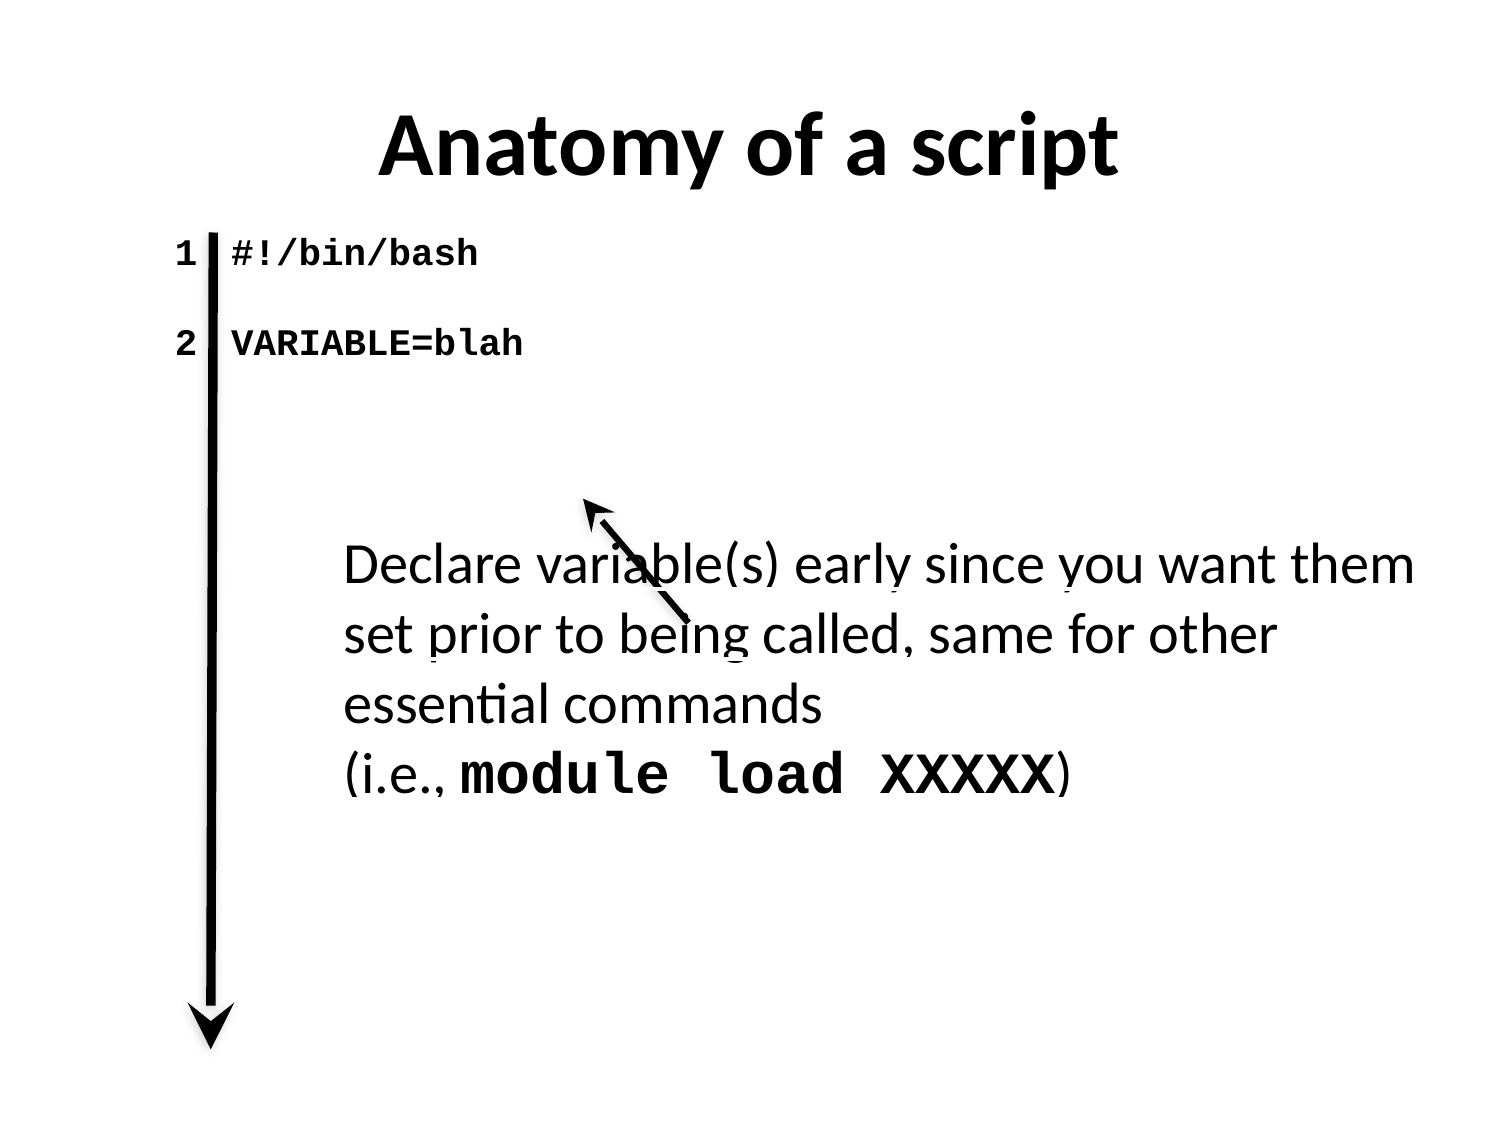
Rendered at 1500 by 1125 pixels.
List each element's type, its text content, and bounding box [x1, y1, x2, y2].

text_box Declare variable(s) early since you want them set prior to being called, same for other essential commands (i.e., module load XXXXX) [328, 517, 1448, 816]
text_box [583, 498, 605, 517]
text_box [200, 373, 222, 1050]
text_box Anatomy of a script [75, 45, 1425, 233]
text_box #!/bin/bash VARIABLE=blah [160, 221, 796, 373]
